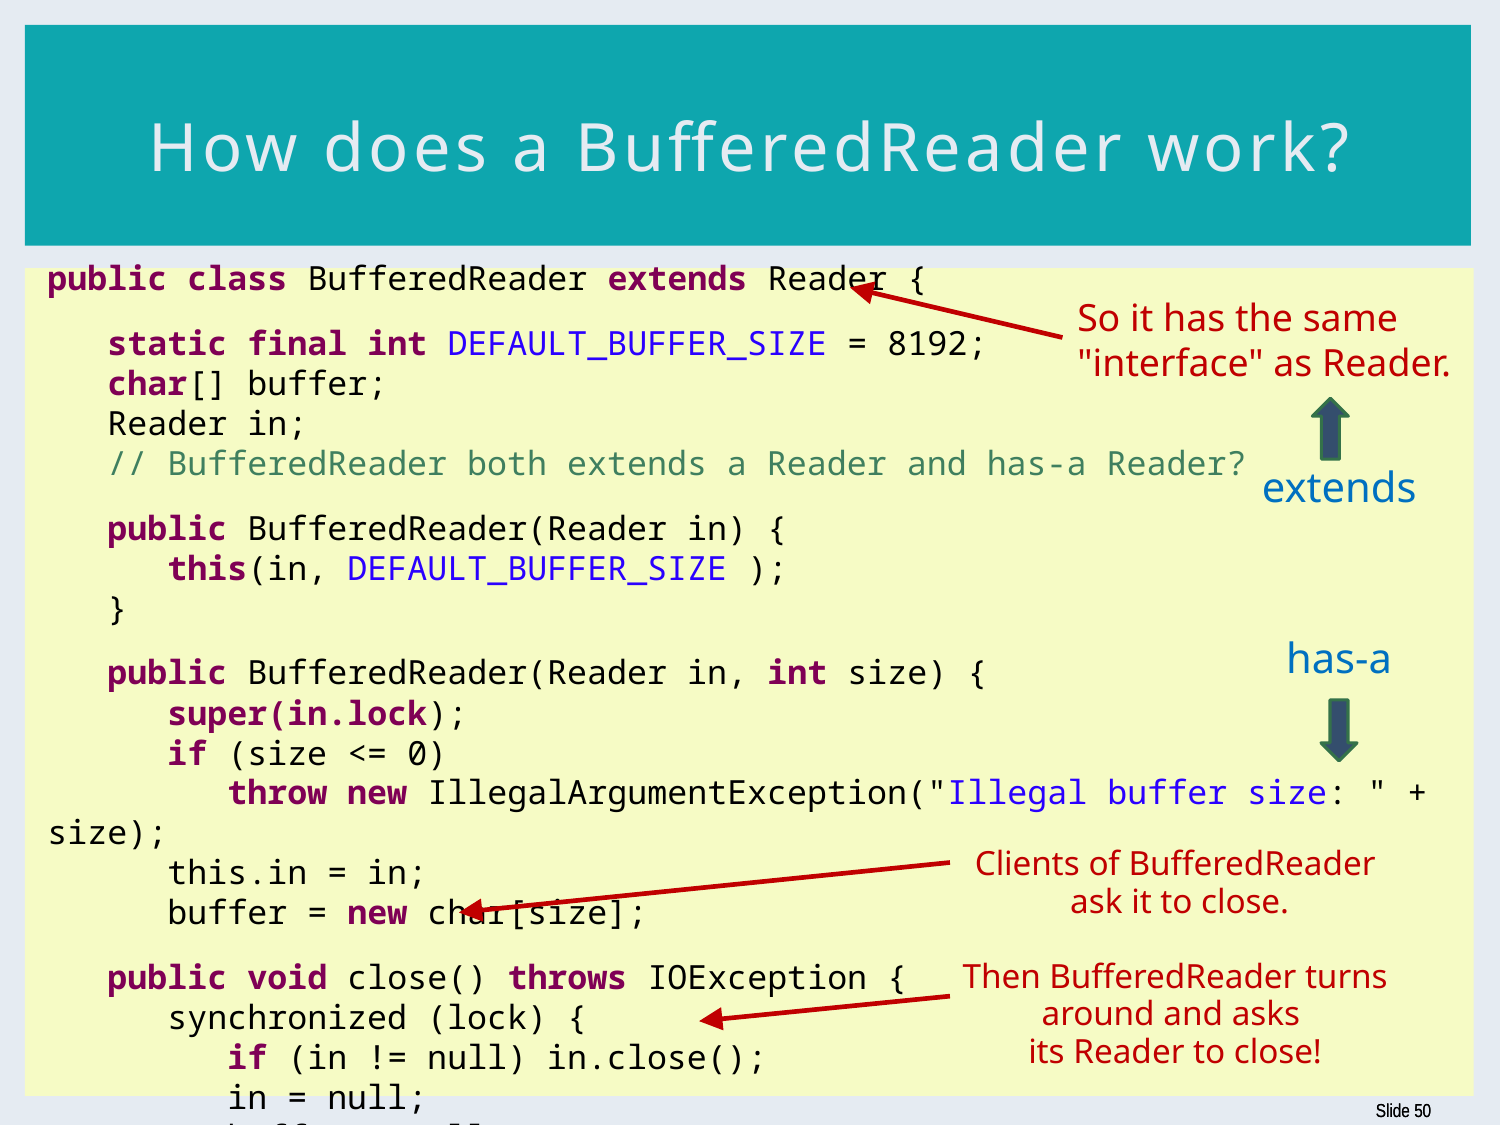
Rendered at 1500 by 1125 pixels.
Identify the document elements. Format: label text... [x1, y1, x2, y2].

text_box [698, 995, 951, 1022]
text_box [849, 287, 1063, 338]
text_box extends [1212, 453, 1466, 519]
title How does a BufferedReader work? [62, 58, 1438, 232]
text_box [1310, 397, 1350, 461]
text_box Clients of BufferedReader ask it to close. Then BufferedReader turns around and asks its Reader to close! [915, 837, 1436, 1078]
text_box [1319, 698, 1359, 762]
list public class BufferedReader extends Reader { static final int DEFAULT_BUFFER_SIZE = 8192; char[] buffer; Reader in; // BufferedReader both extends a Reader and has-a Reader? public BufferedReader(Reader in) { this(in, DEFAULT_BUFFER_SIZE ); } public BufferedReader(Reader in, int size) { super(in.lock); if (size <= 0) throw new IllegalArgumentException("Illegal buffer size: " + size); this.in = in; buffer = new char[size]; public void close() throws IOException { synchronized (lock) { if (in != null) in.close(); in = null; buffer = null; } } [24, 249, 1480, 973]
text_box has-a [1212, 624, 1466, 690]
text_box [458, 862, 951, 913]
text_box So it has the same "interface" as Reader. [1062, 286, 1500, 392]
